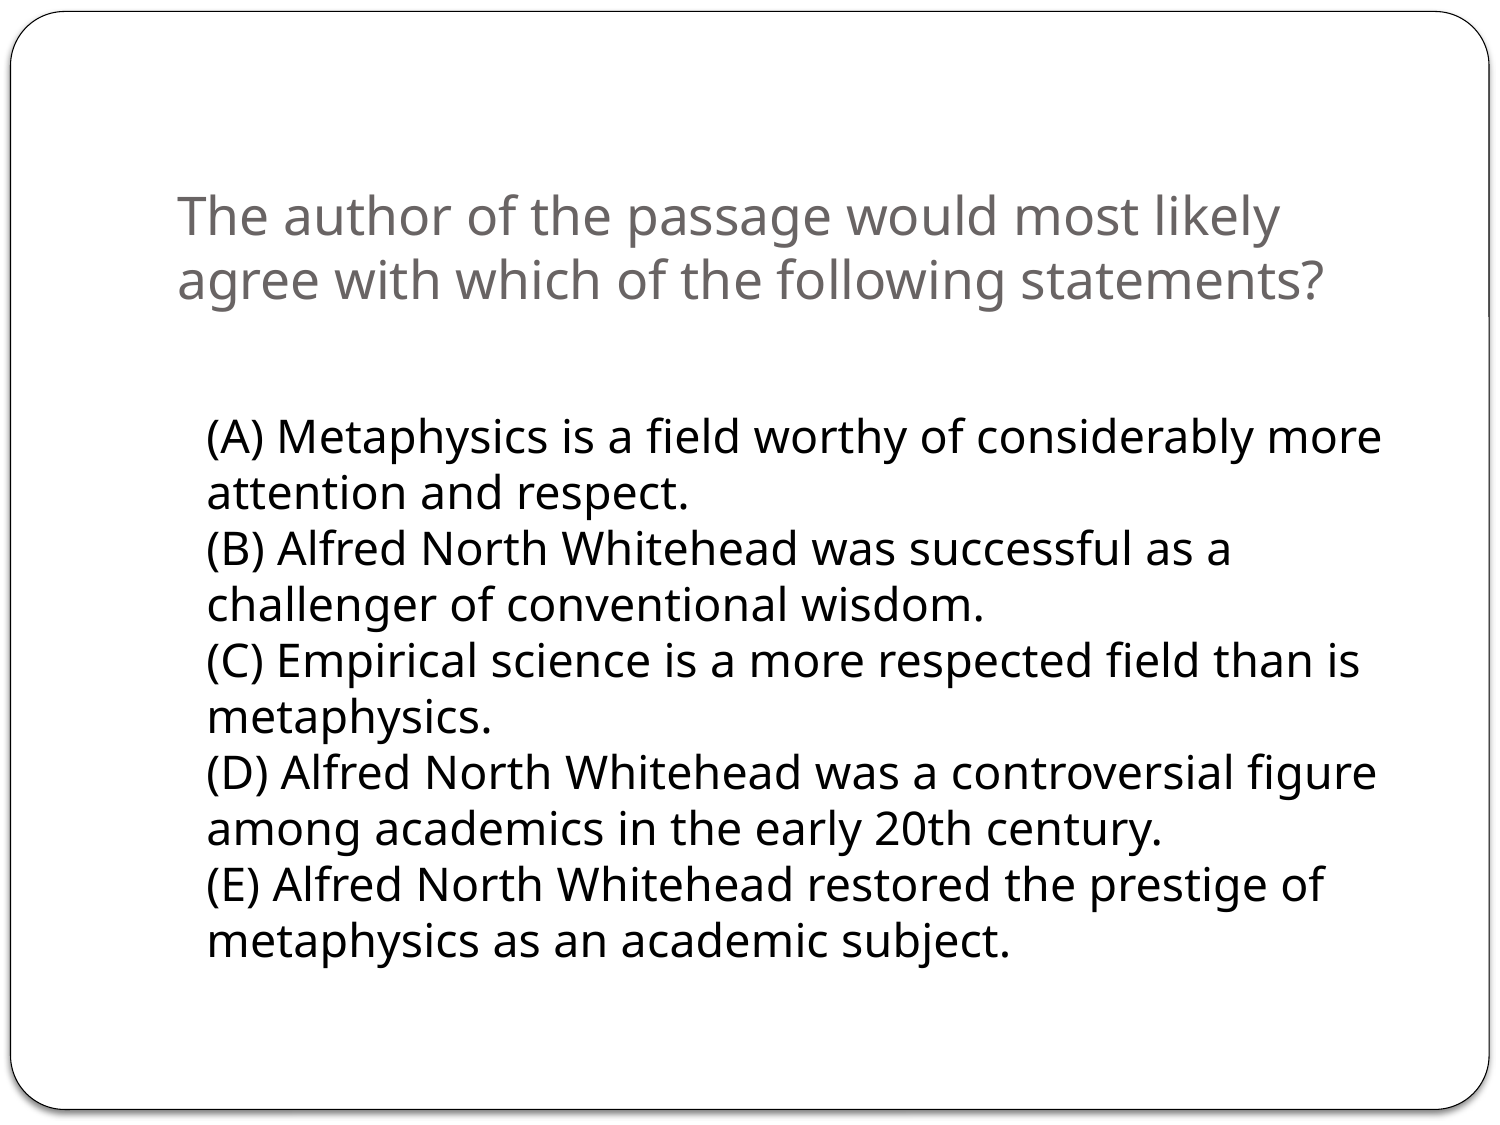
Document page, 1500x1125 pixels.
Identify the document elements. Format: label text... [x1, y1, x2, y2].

list (A) Metaphysics is a field worthy of considerably more attention and respect. (B) Alfred North Whitehead was successful as a challenger of conventional wisdom. (C) Empirical science is a more respected field than is metaphysics. (D) Alfred North Whitehead was a controversial figure among academics in the early 20th century. (E) Alfred North Whitehead restored the prestige of metaphysics as an academic subject. [150, 287, 1425, 988]
title The author of the passage would most likely agree with which of the following statements? [162, 137, 1438, 325]
